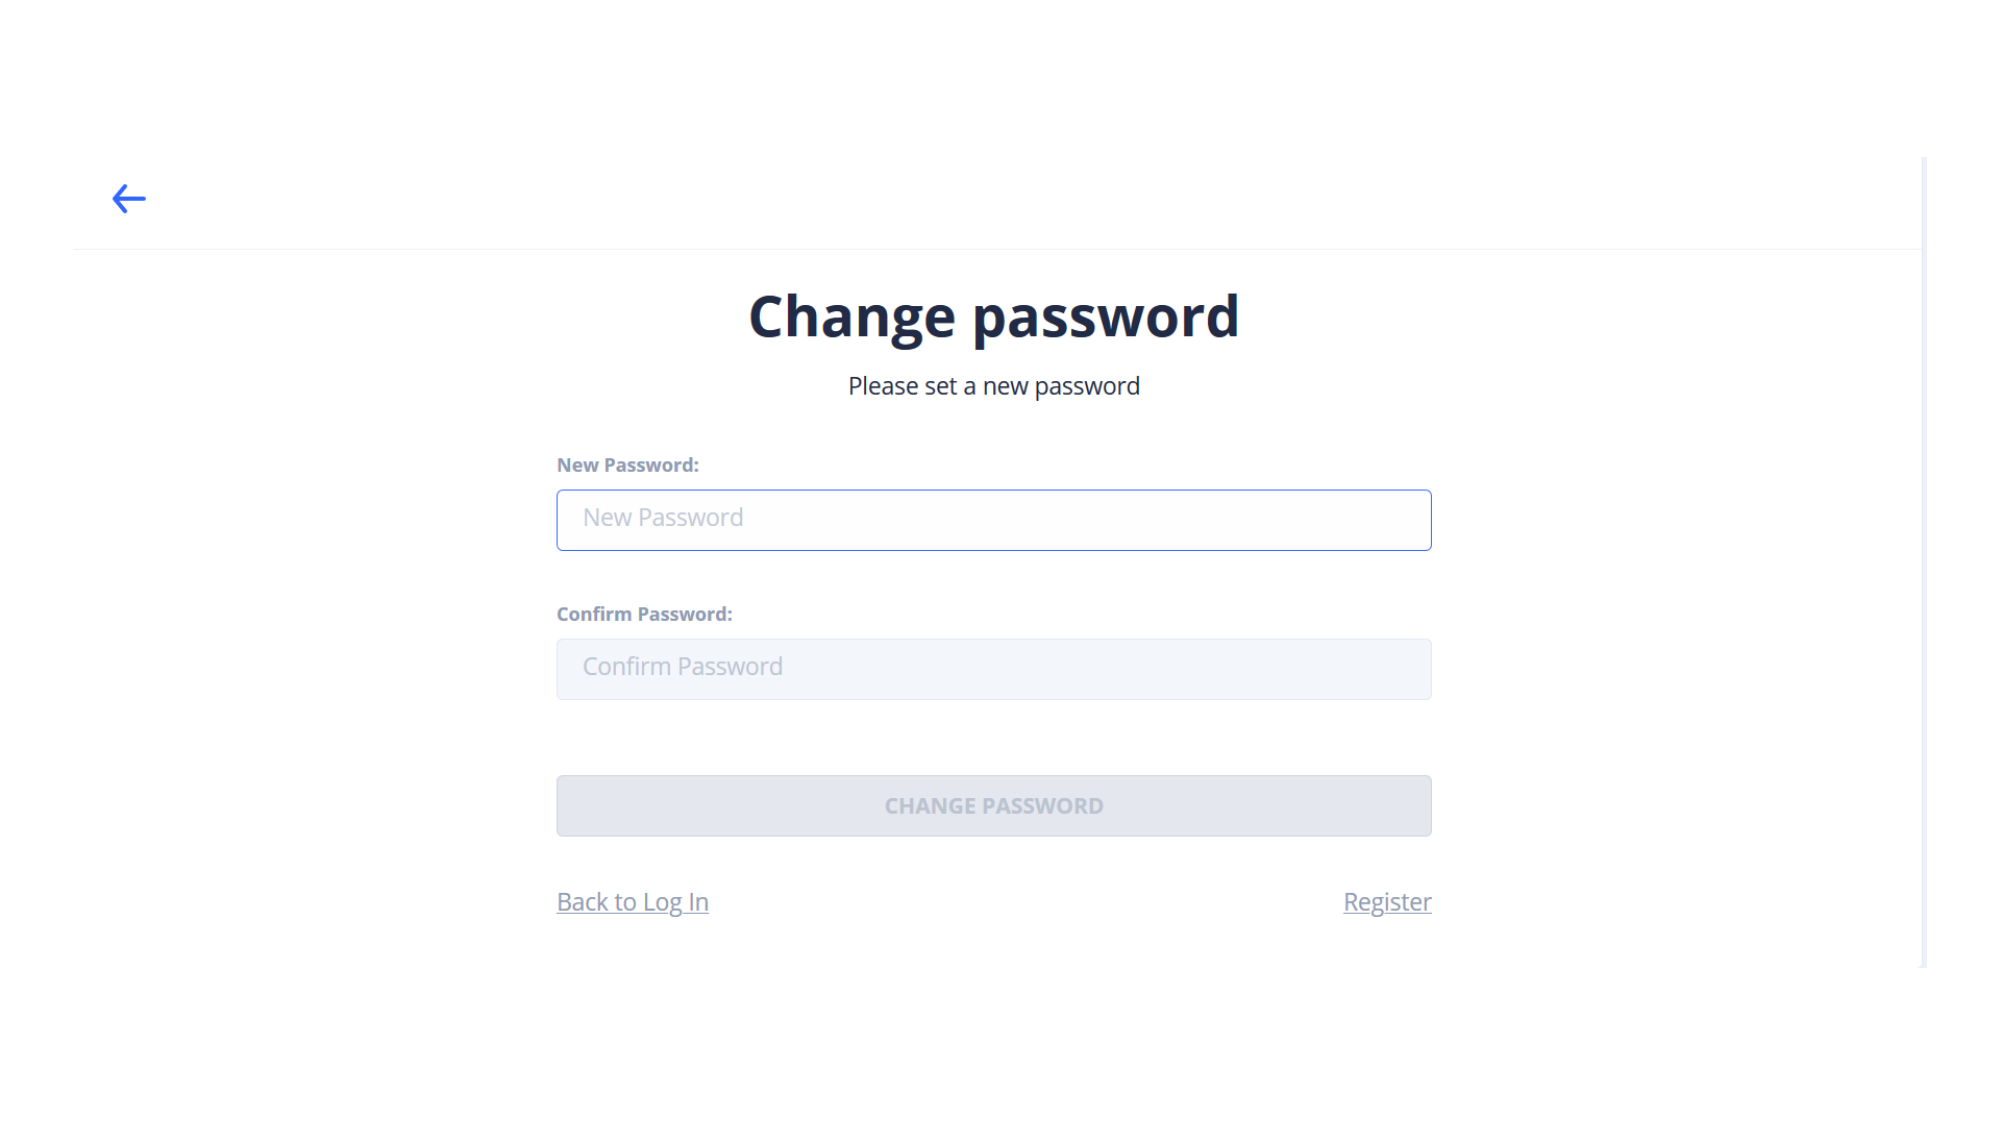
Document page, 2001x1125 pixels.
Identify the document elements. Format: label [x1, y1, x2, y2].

picture [73, 157, 1927, 968]
